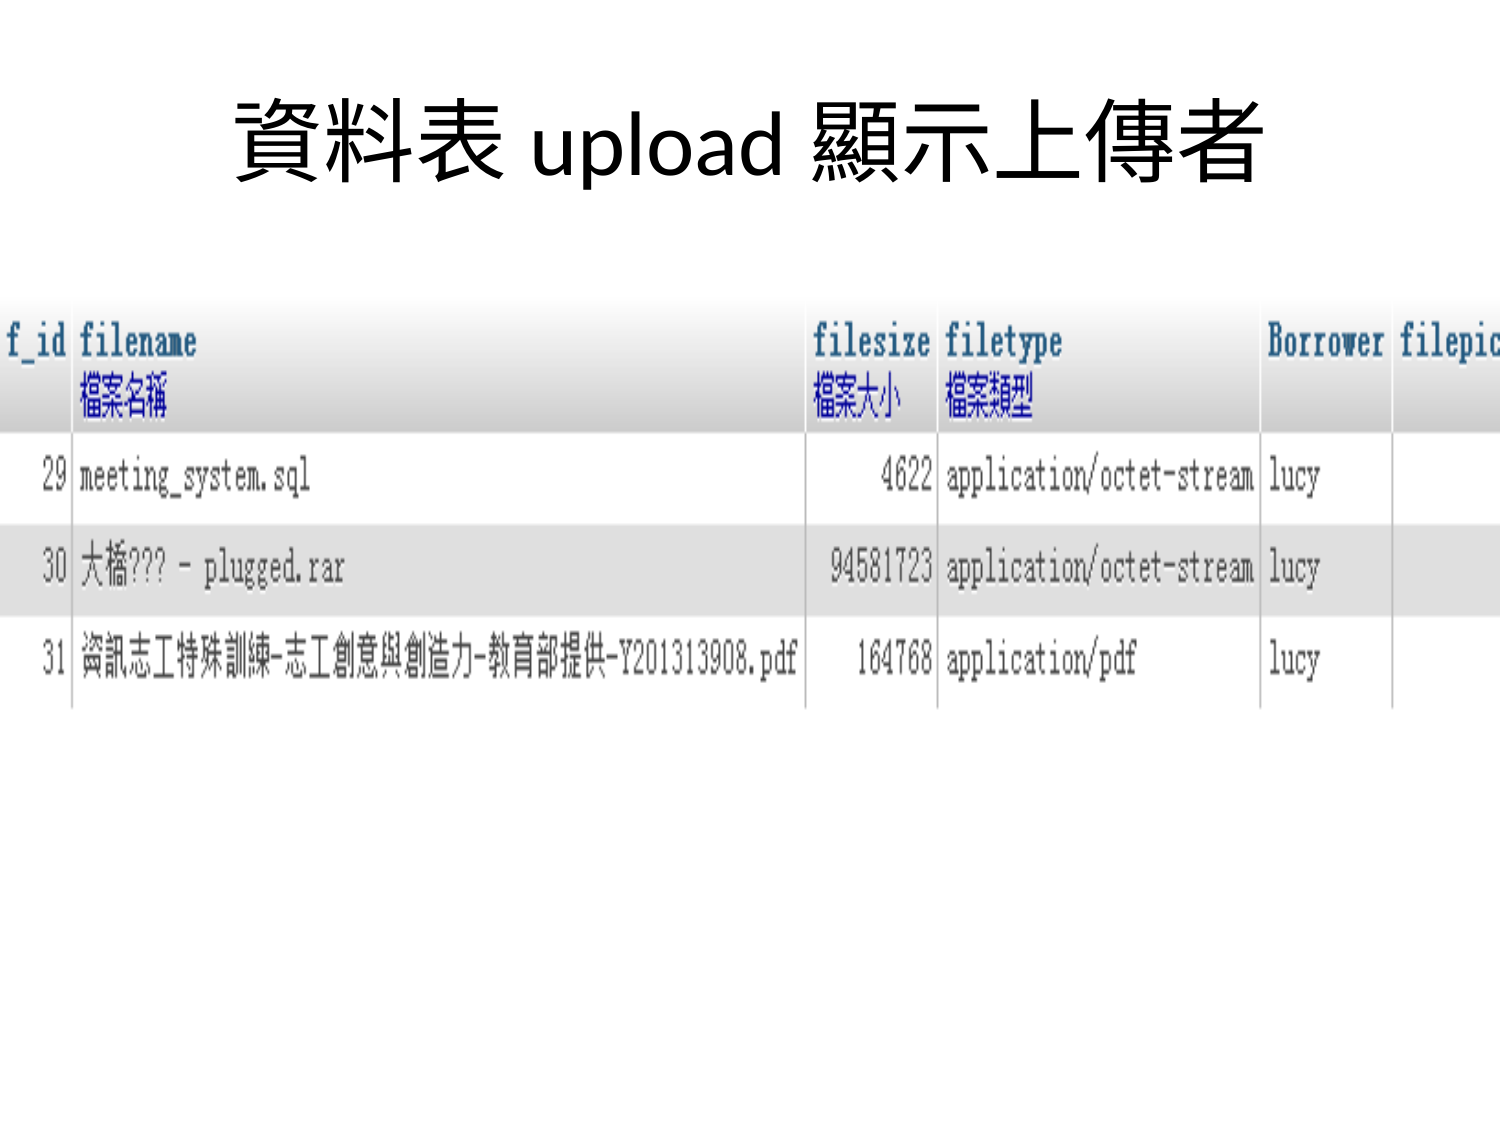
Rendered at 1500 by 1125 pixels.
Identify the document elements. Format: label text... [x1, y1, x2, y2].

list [0, 280, 1500, 725]
title 資料表upload顯示上傳者 [75, 45, 1425, 233]
